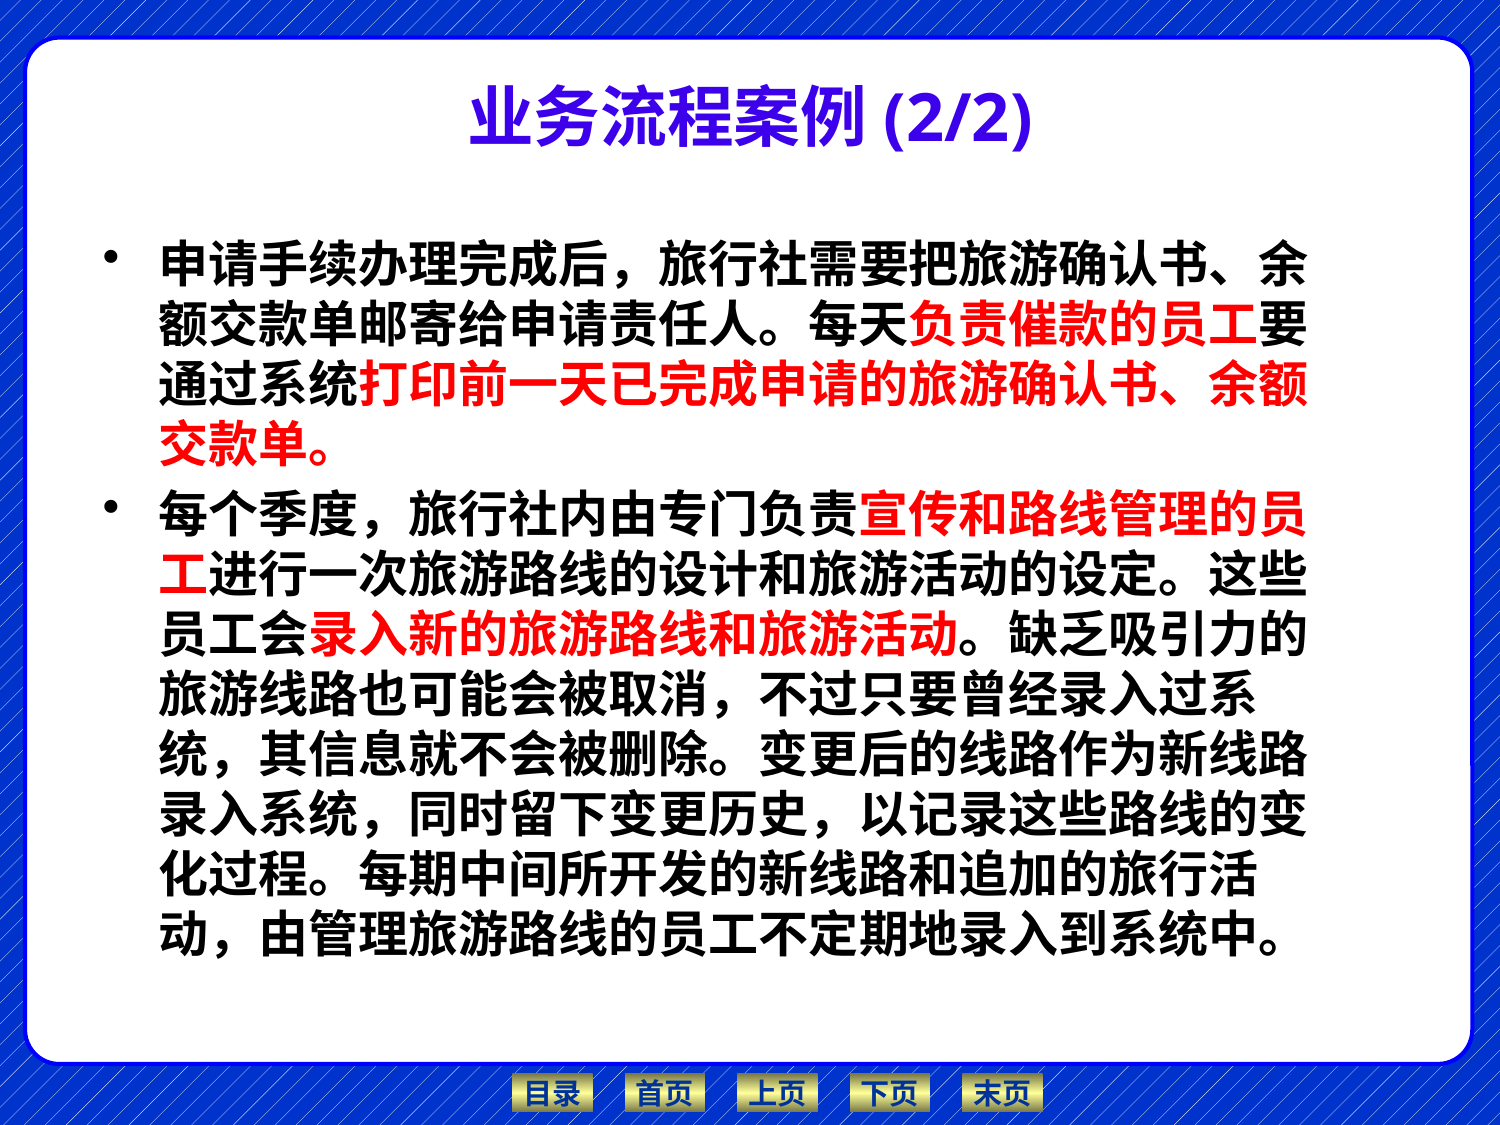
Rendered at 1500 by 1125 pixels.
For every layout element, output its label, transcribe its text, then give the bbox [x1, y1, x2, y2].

title 业务流程案例(2/2) [74, 37, 1426, 163]
list 申请手续办理完成后，旅行社需要把旅游确认书、余额交款单邮寄给申请责任人。每天负责催款的员工要通过系统打印前一天已完成申请的旅游确认书、余额交款单。 每个季度，旅行社内由专门负责宣传和路线管理的员工进行一次旅游路线的设计和旅游活动的设定。这些员工会录入新的旅游路线和旅游活动。缺乏吸引力的旅游线路也可能会被取消，不过只要曾经录入过系统，其信息就不会被删除。变更后的线路作为新线路录入系统，同时留下变更历史，以记录这些路线的变化过程。每期中间所开发的新线路和追加的旅行活动，由管理旅游路线的员工不定期地录入到系统中。 [87, 224, 1363, 1001]
